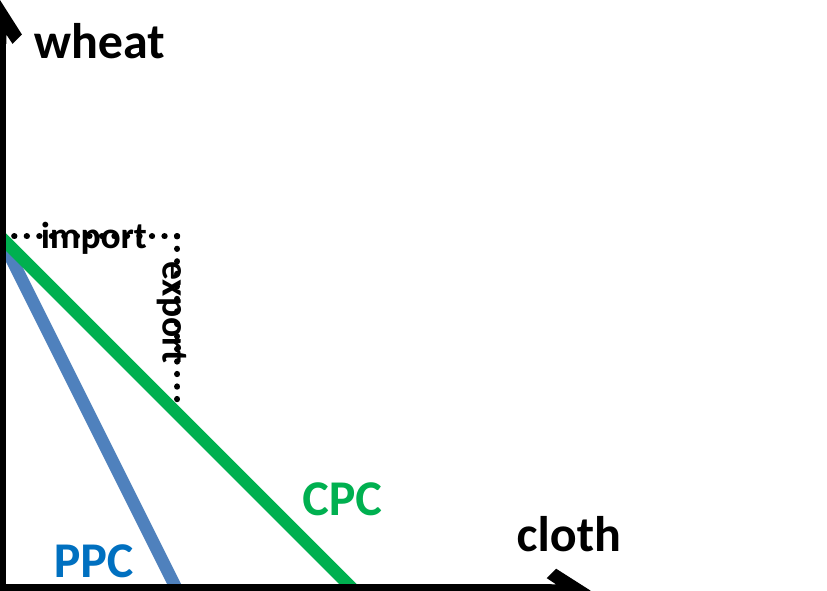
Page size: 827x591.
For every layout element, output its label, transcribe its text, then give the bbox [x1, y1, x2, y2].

text_box wheat [19, 1, 180, 77]
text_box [4, 235, 355, 589]
text_box cloth [501, 494, 636, 570]
text_box CPC [359, 457, 398, 533]
text_box import [25, 203, 162, 233]
